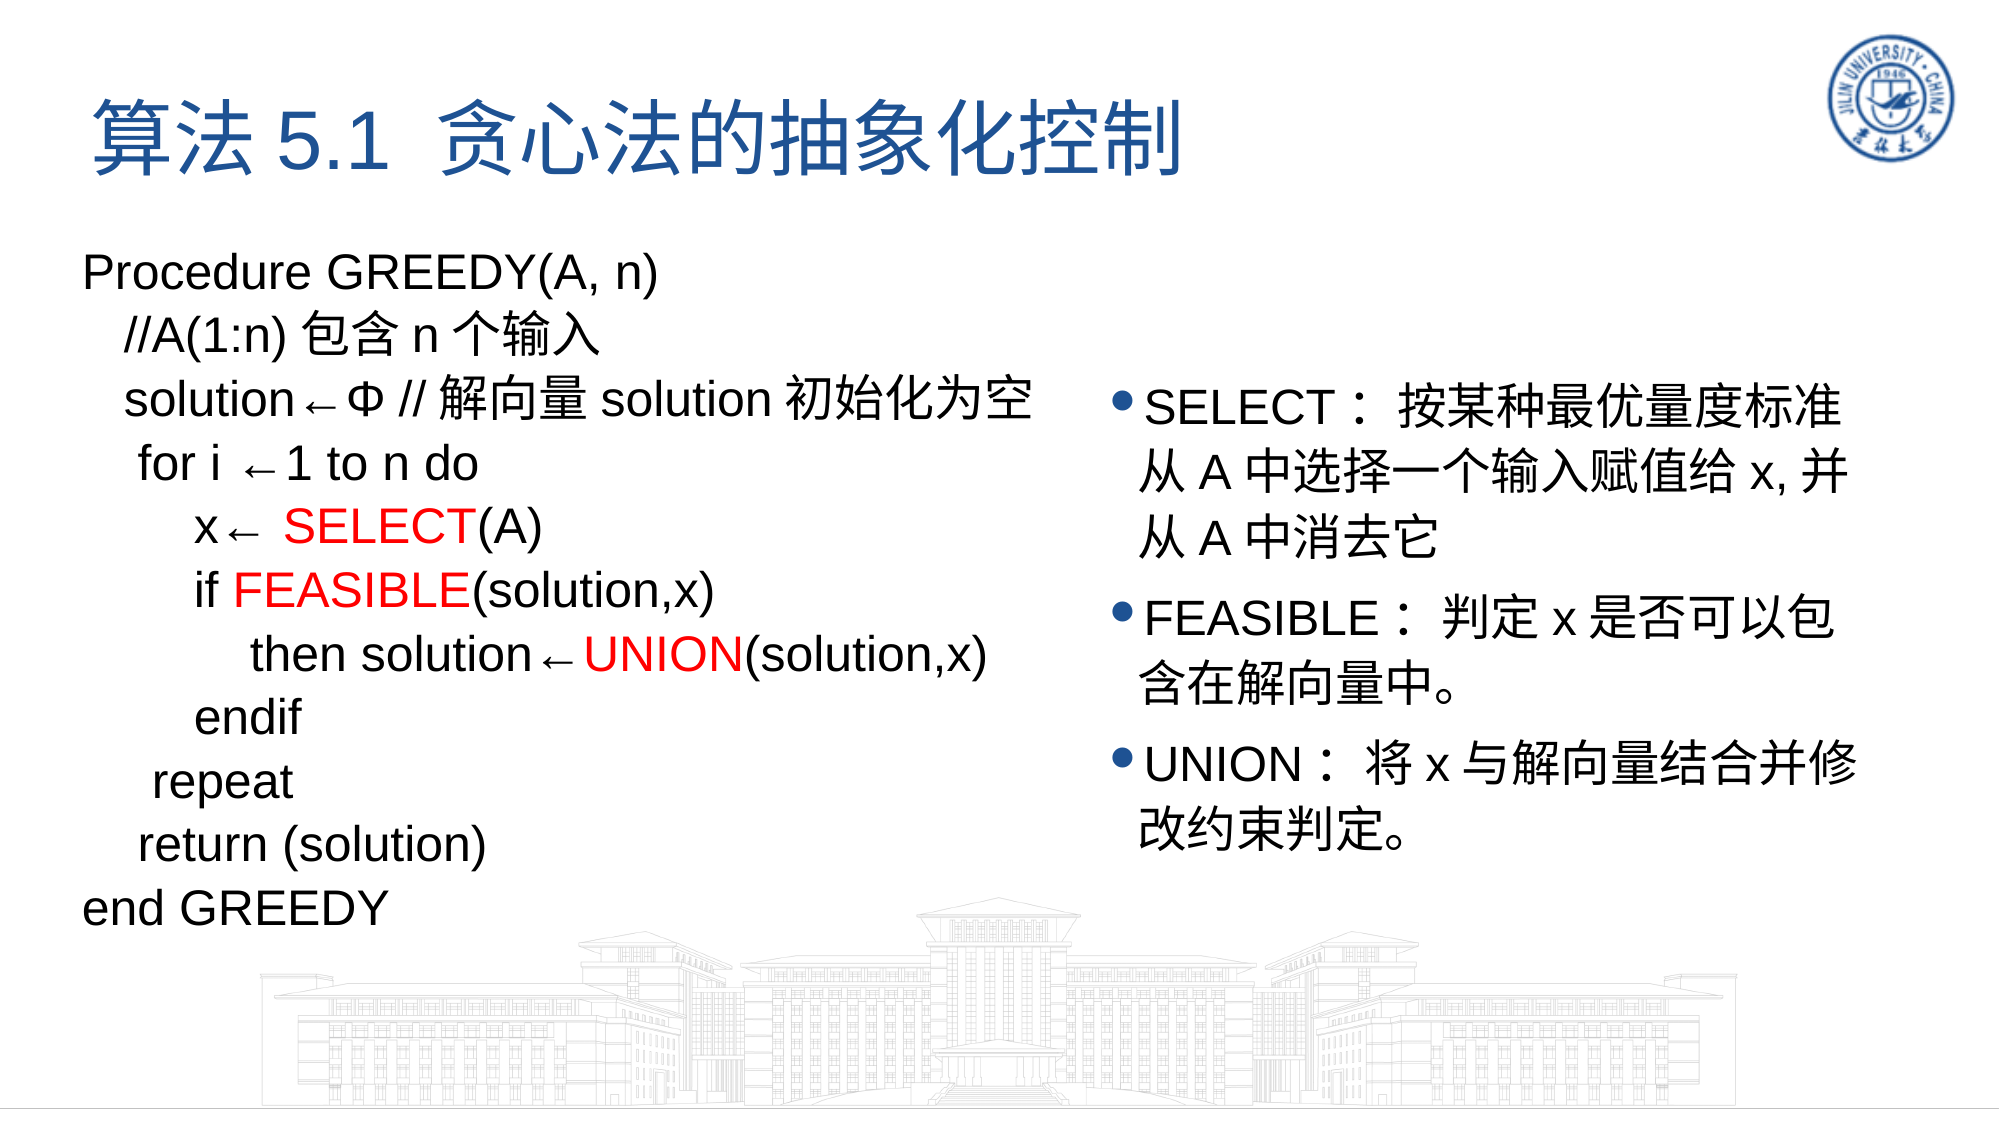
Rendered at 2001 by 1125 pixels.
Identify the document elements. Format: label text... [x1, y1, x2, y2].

slide_number [1412, 1042, 1863, 1103]
text_box 思考：J和I的元素个数相同么？ [0, 897, 1999, 1109]
picture [1824, 15, 1965, 173]
title 算法5.1 贪心法的抽象化控制 [75, 77, 1425, 208]
text_box Procedure GREEDY(A, n) //A(1:n)包含n个输入 solution←Φ //解向量solution初始化为空 for i ←1 to n do x← SELECT(A) if FEASIBLE(solution,x) then solution←UNION(solution,x) endif repeat return (solution) end GREEDY [66, 243, 1215, 1024]
list SELECT：按某种最优量度标准从A中选择一个输入赋值给x,并从A中消去它 FEASIBLE：判定x是否可以包含在解向量中。 UNION：将x与解向量结合并修改约束判定。 [1094, 361, 1875, 870]
